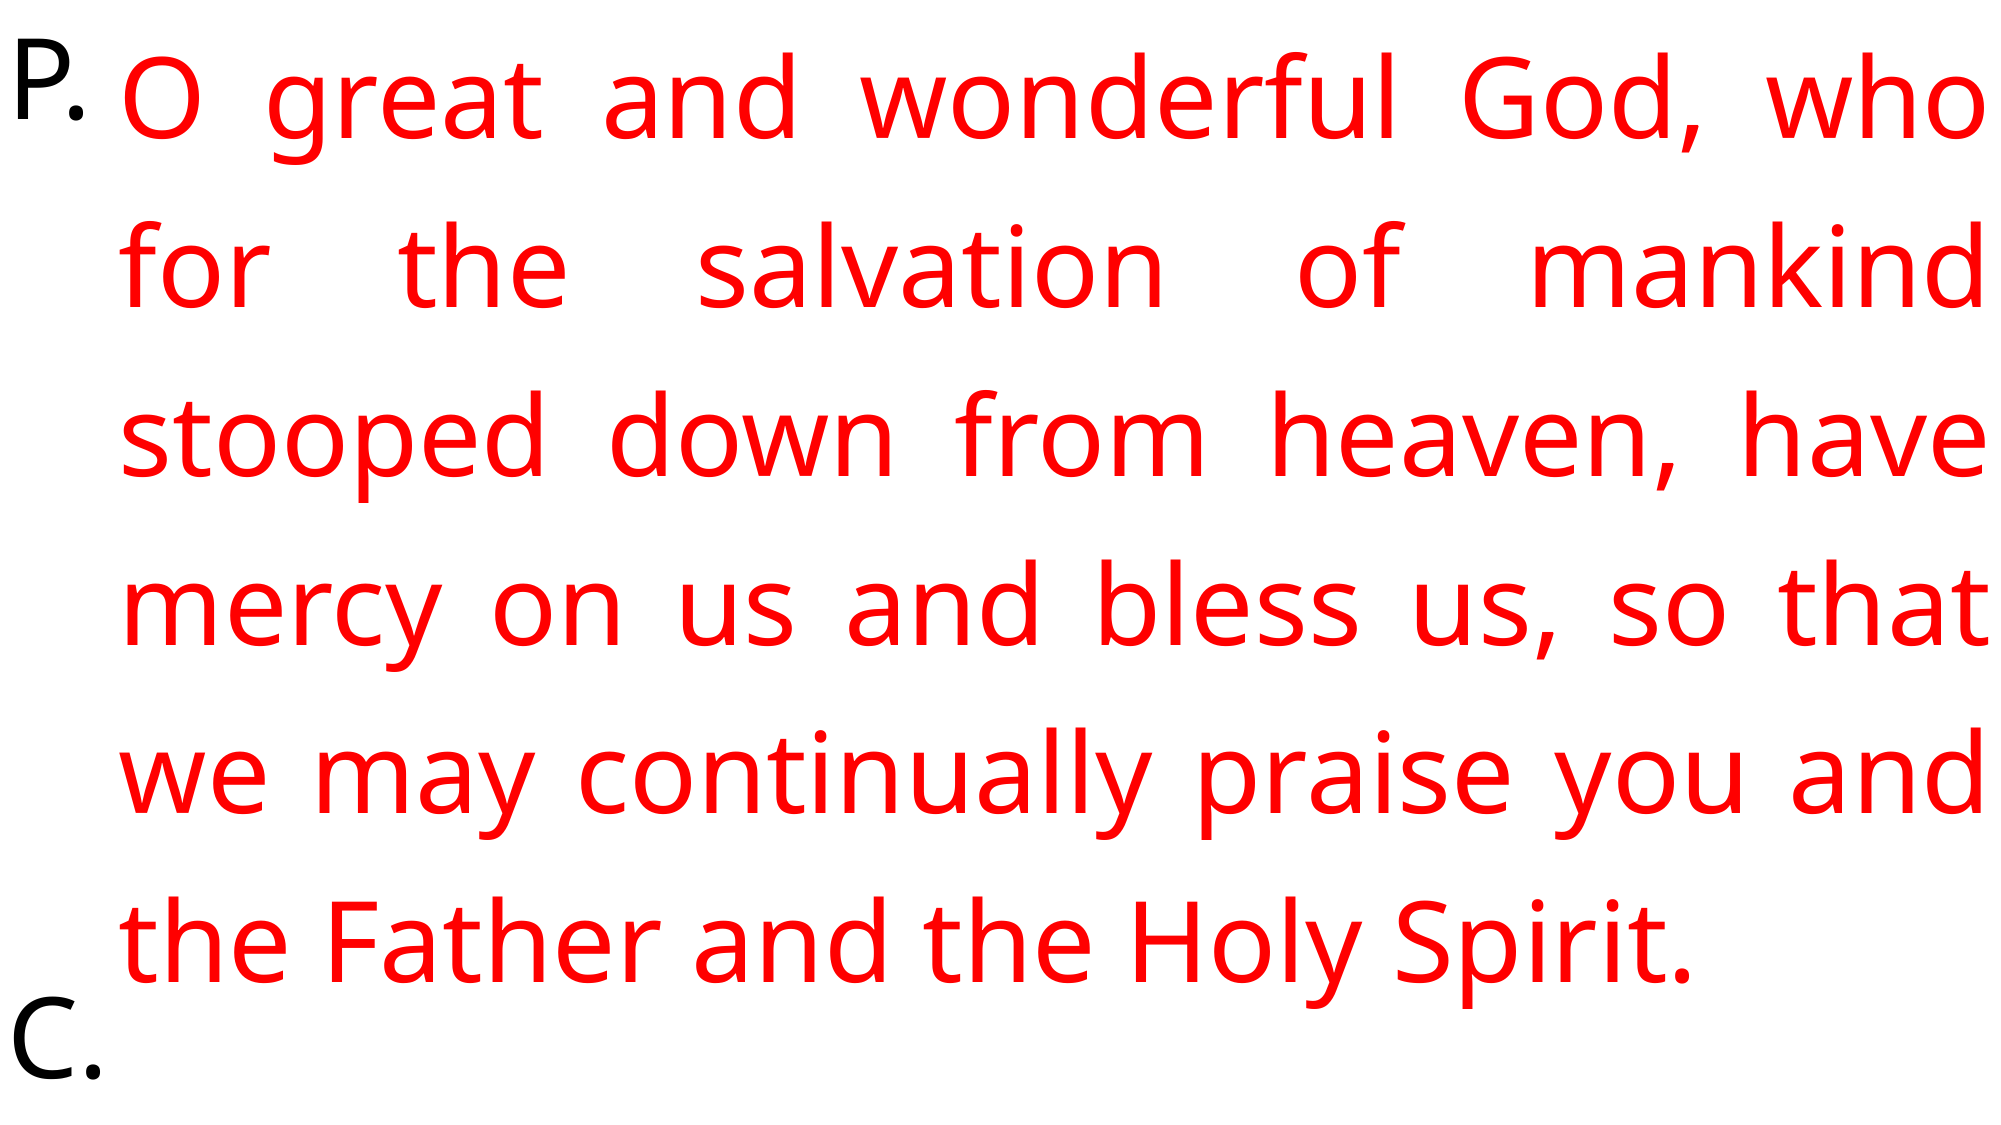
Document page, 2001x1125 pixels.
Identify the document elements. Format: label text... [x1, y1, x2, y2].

text_box P. [0, 0, 171, 150]
text_box C. [0, 958, 171, 1109]
text_box O great and wonderful God, who for the salvation of mankind stooped down from heaven, have mercy on us and bless us, so that we may continually praise you and the Father and the Holy Spirit. Amen. [111, 0, 2000, 1125]
